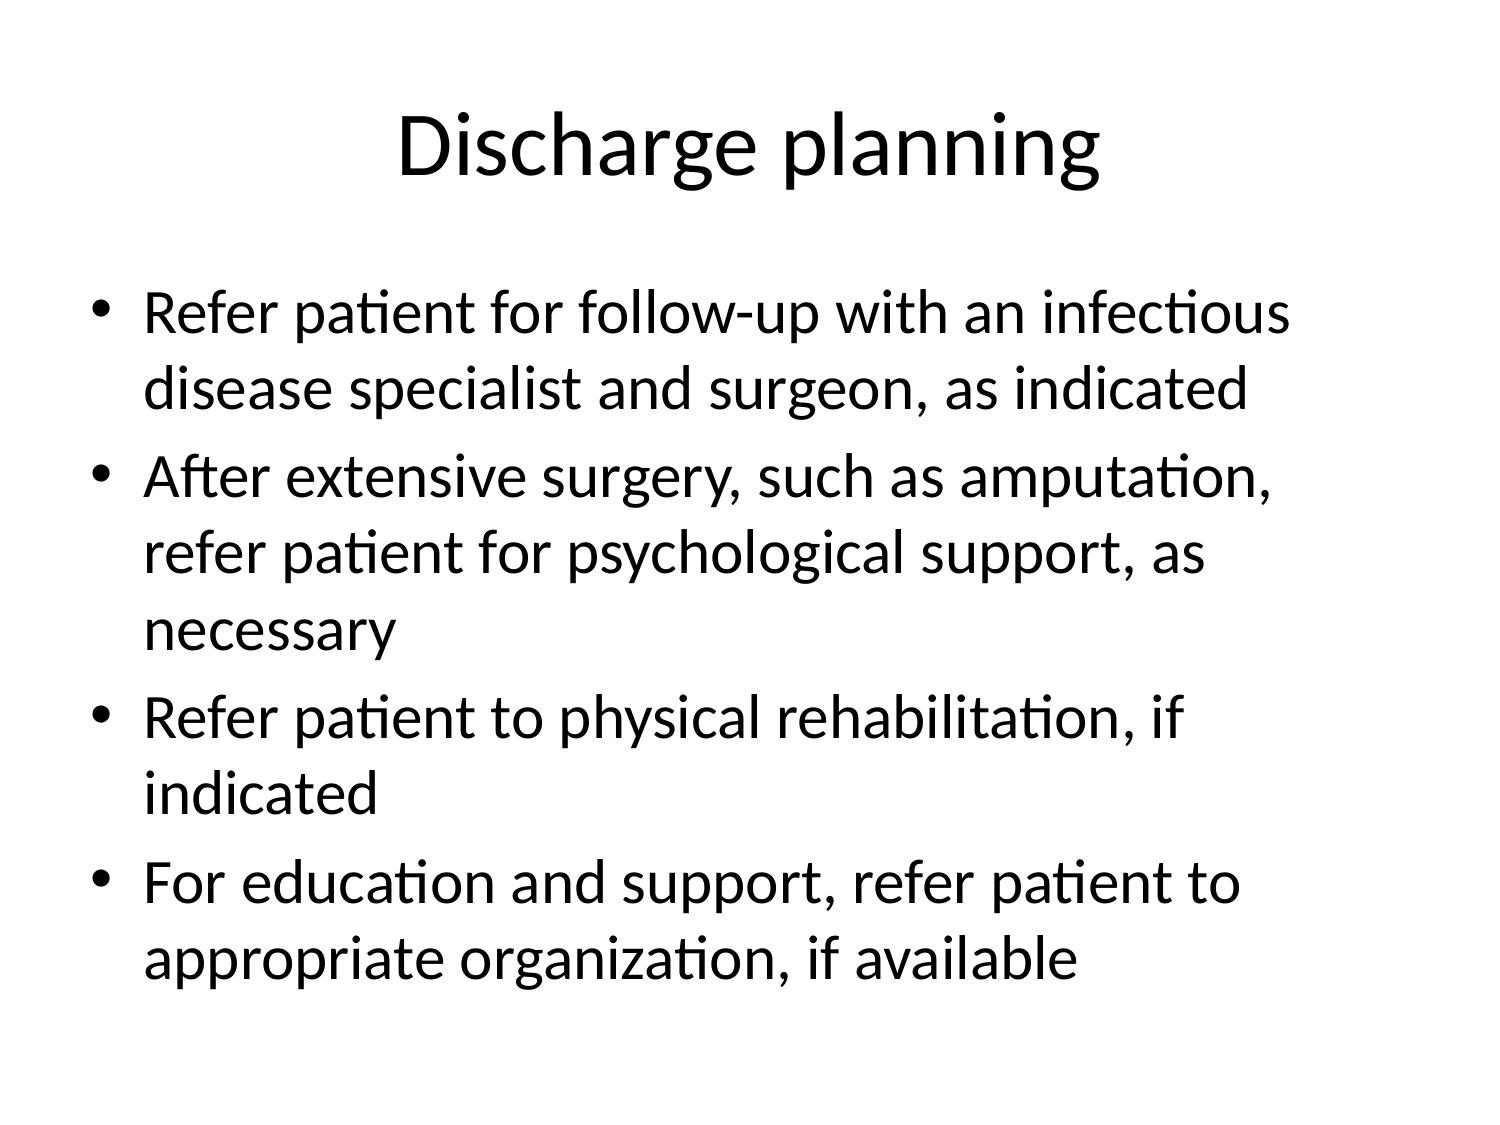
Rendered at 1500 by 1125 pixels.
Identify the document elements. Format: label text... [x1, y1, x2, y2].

title Discharge planning [75, 45, 1425, 233]
list Refer patient for follow-up with an infectious disease specialist and surgeon, as indicated After extensive surgery, such as amputation, refer patient for psychological support, as necessary Refer patient to physical rehabilitation, if indicated For education and support, refer patient to appropriate organization, if available [75, 262, 1425, 1005]
